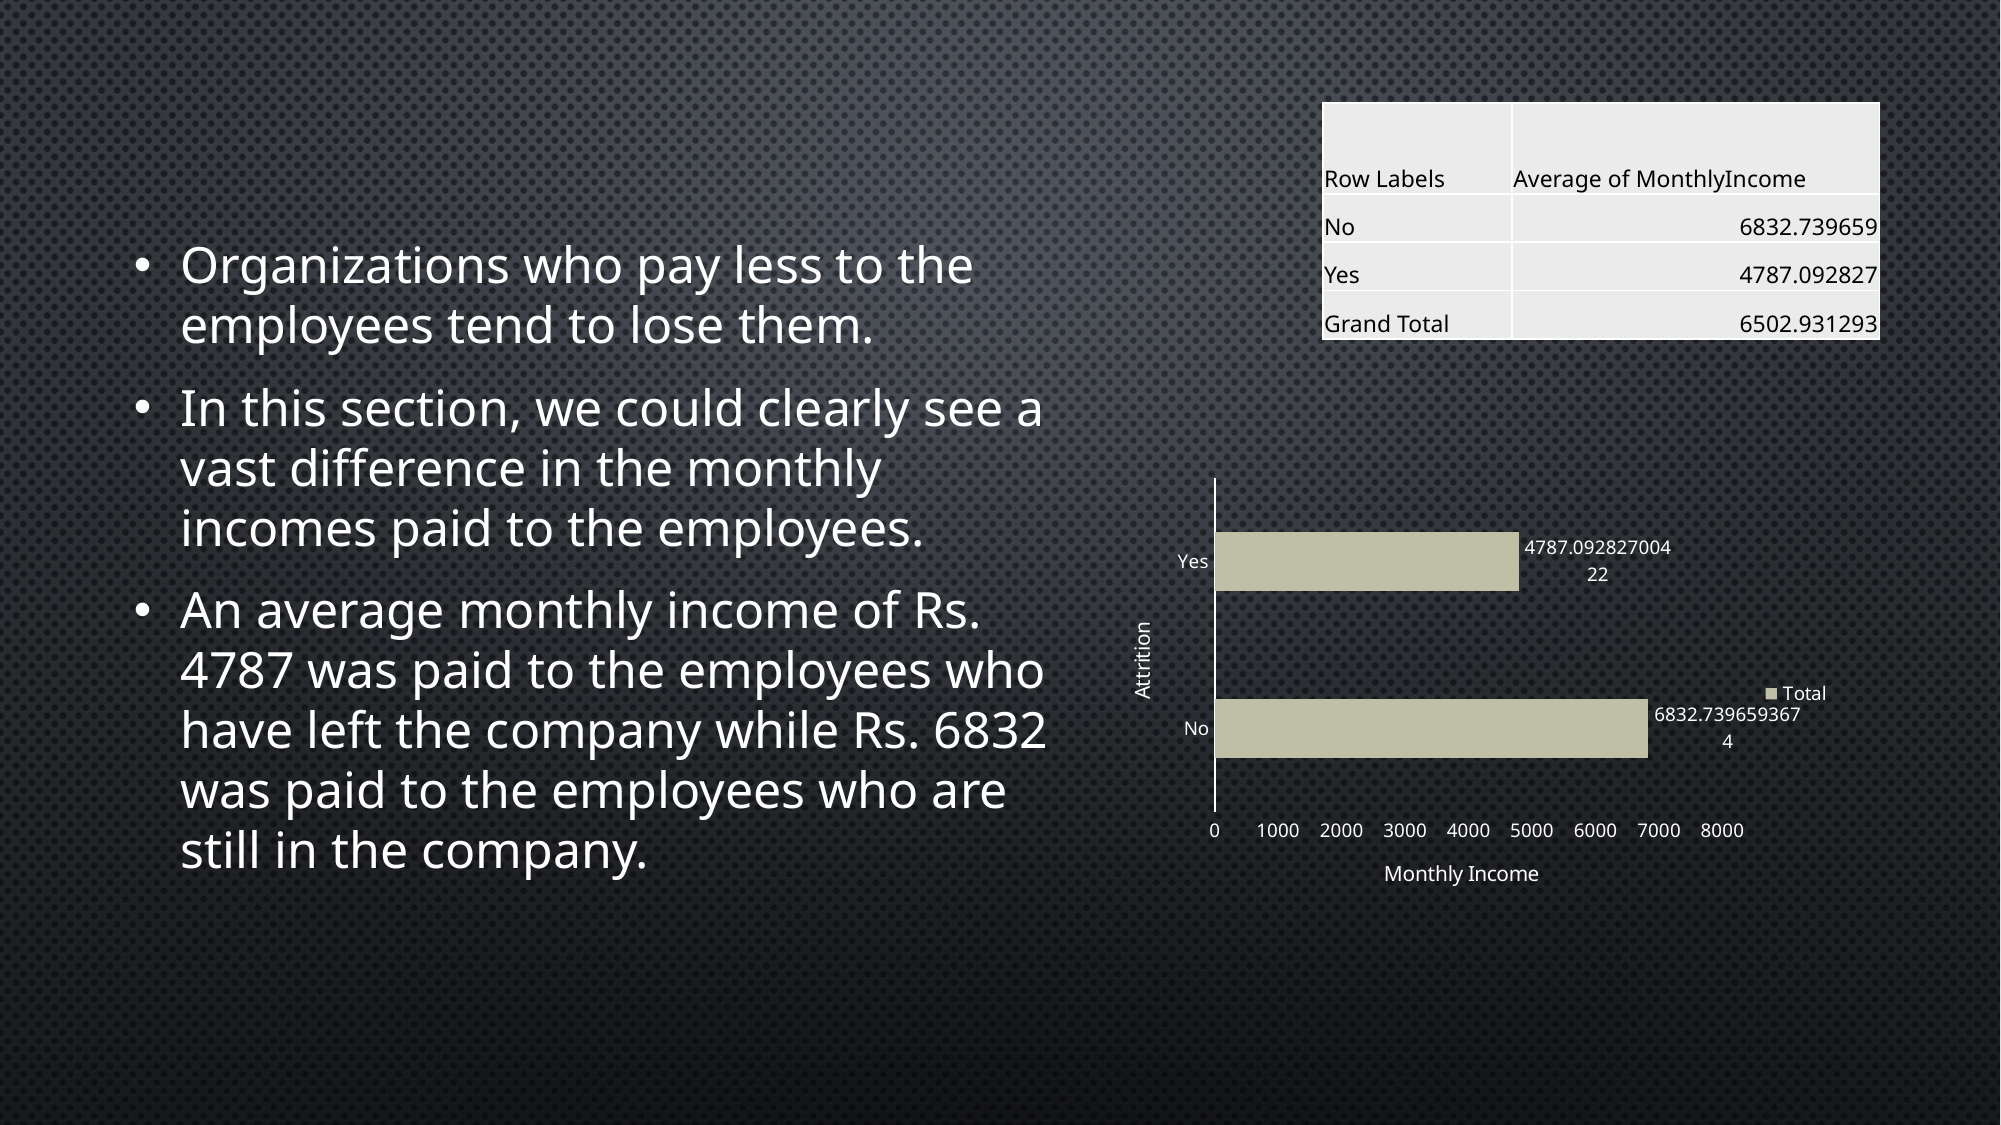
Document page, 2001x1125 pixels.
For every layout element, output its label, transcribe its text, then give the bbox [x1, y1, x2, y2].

chart [1094, 468, 1846, 919]
table_cell 4787.092827 [1513, 243, 1879, 290]
table_cell 6832.739659 [1513, 195, 1879, 241]
table_cell Grand Total [1324, 291, 1511, 338]
table_cell No [1324, 195, 1511, 241]
table_header Row Labels [1324, 104, 1511, 193]
list Organizations who pay less to the employees tend to lose them. In this section, we could clearly see a vast difference in the monthly incomes paid to the employees. An average monthly income of Rs. 4787 was paid to the employees who have left the company while Rs. 6832 was paid to the employees who are still in the company. [43, 34, 1066, 1079]
table_cell 6502.931293 [1513, 291, 1879, 338]
table_header Average of MonthlyIncome [1513, 104, 1879, 193]
table_cell Yes [1324, 243, 1511, 290]
